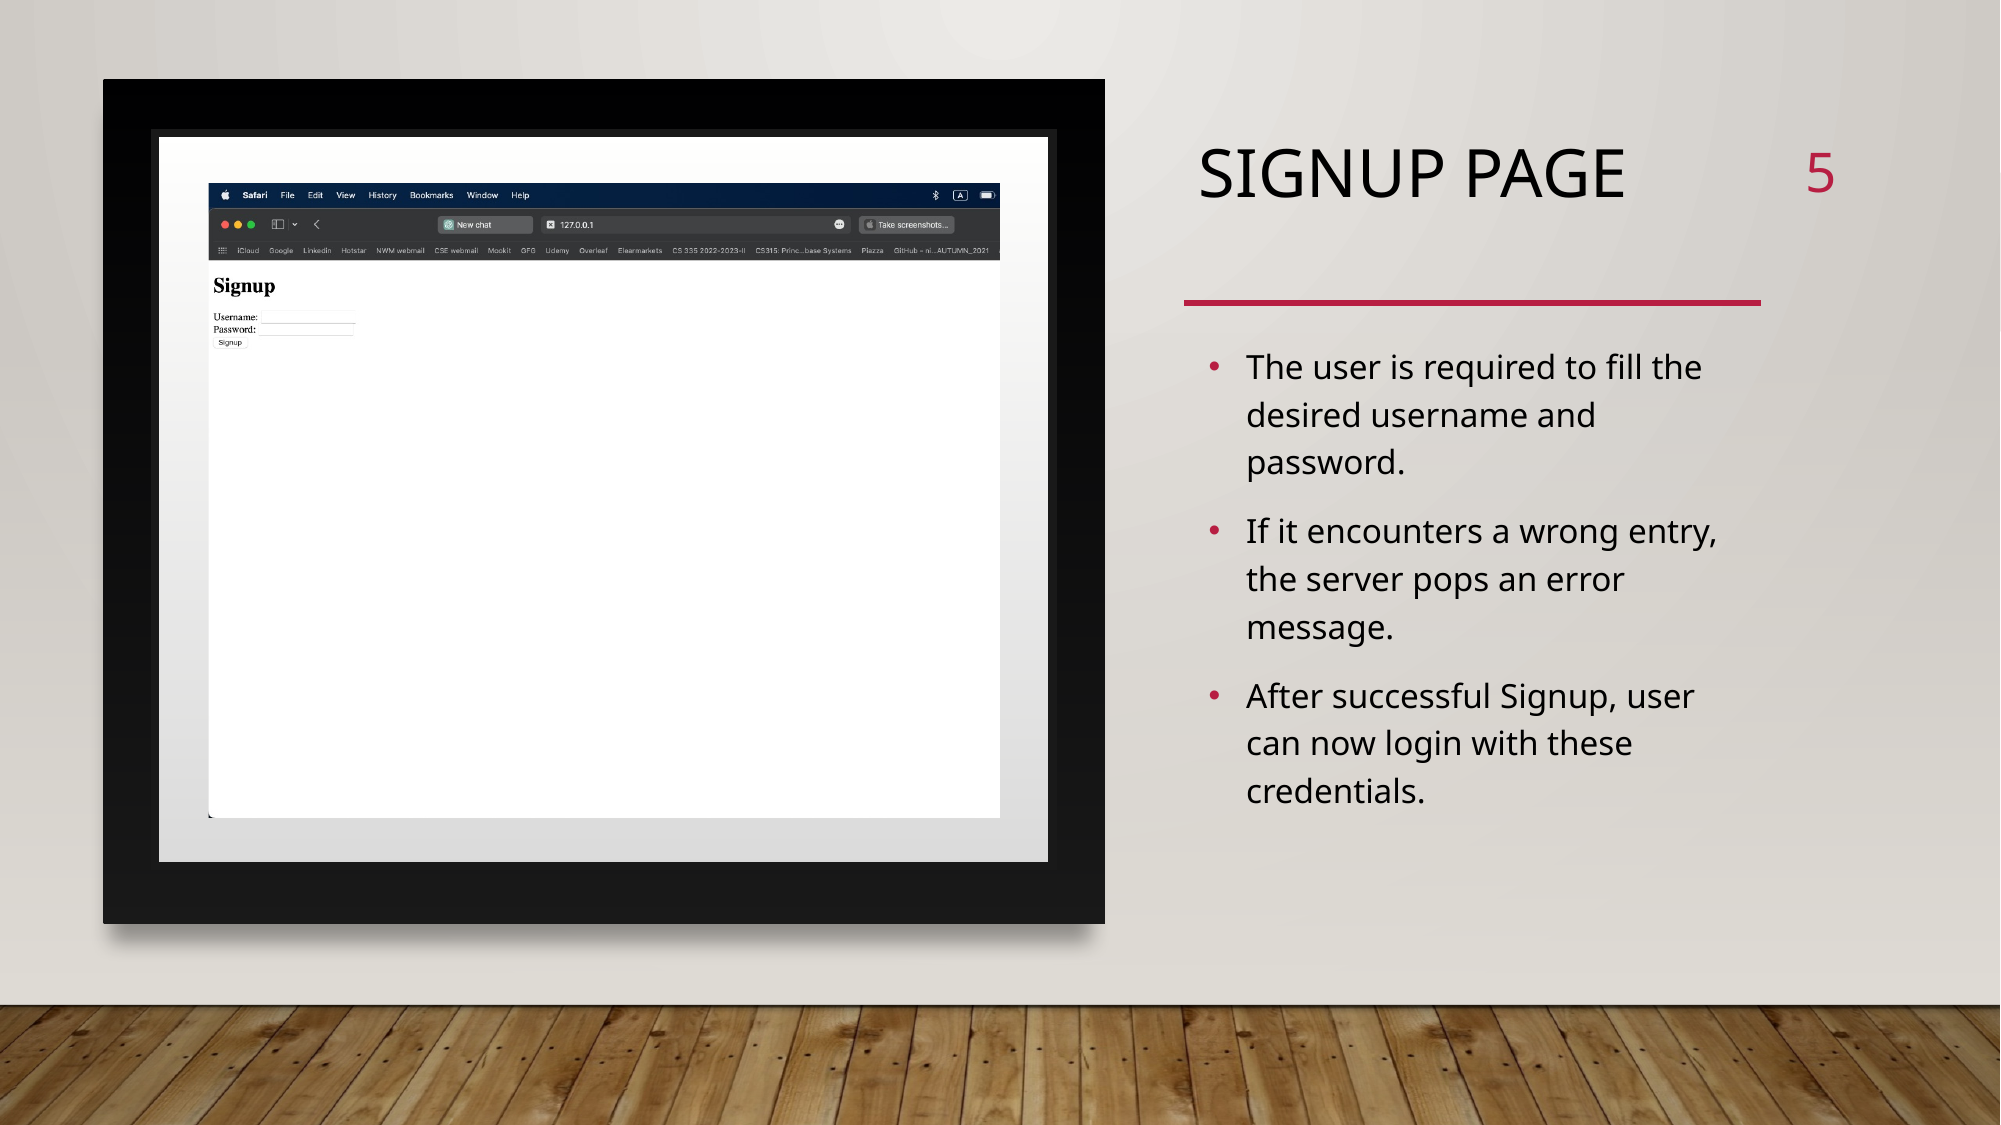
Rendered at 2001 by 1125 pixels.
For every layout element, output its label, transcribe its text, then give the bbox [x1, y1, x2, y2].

slide_number 5 [1789, 131, 1923, 214]
picture [0, 1006, 2000, 1125]
title signup page [1184, 131, 1762, 302]
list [208, 182, 1001, 818]
text_box [0, 0, 2000, 330]
list The user is required to fill the desired username and password. If it encounters a wrong entry, the server pops an error message. After successful Signup, user can now login with these credentials. [1184, 330, 1762, 897]
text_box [103, 78, 1106, 924]
text_box [0, 330, 2000, 1004]
